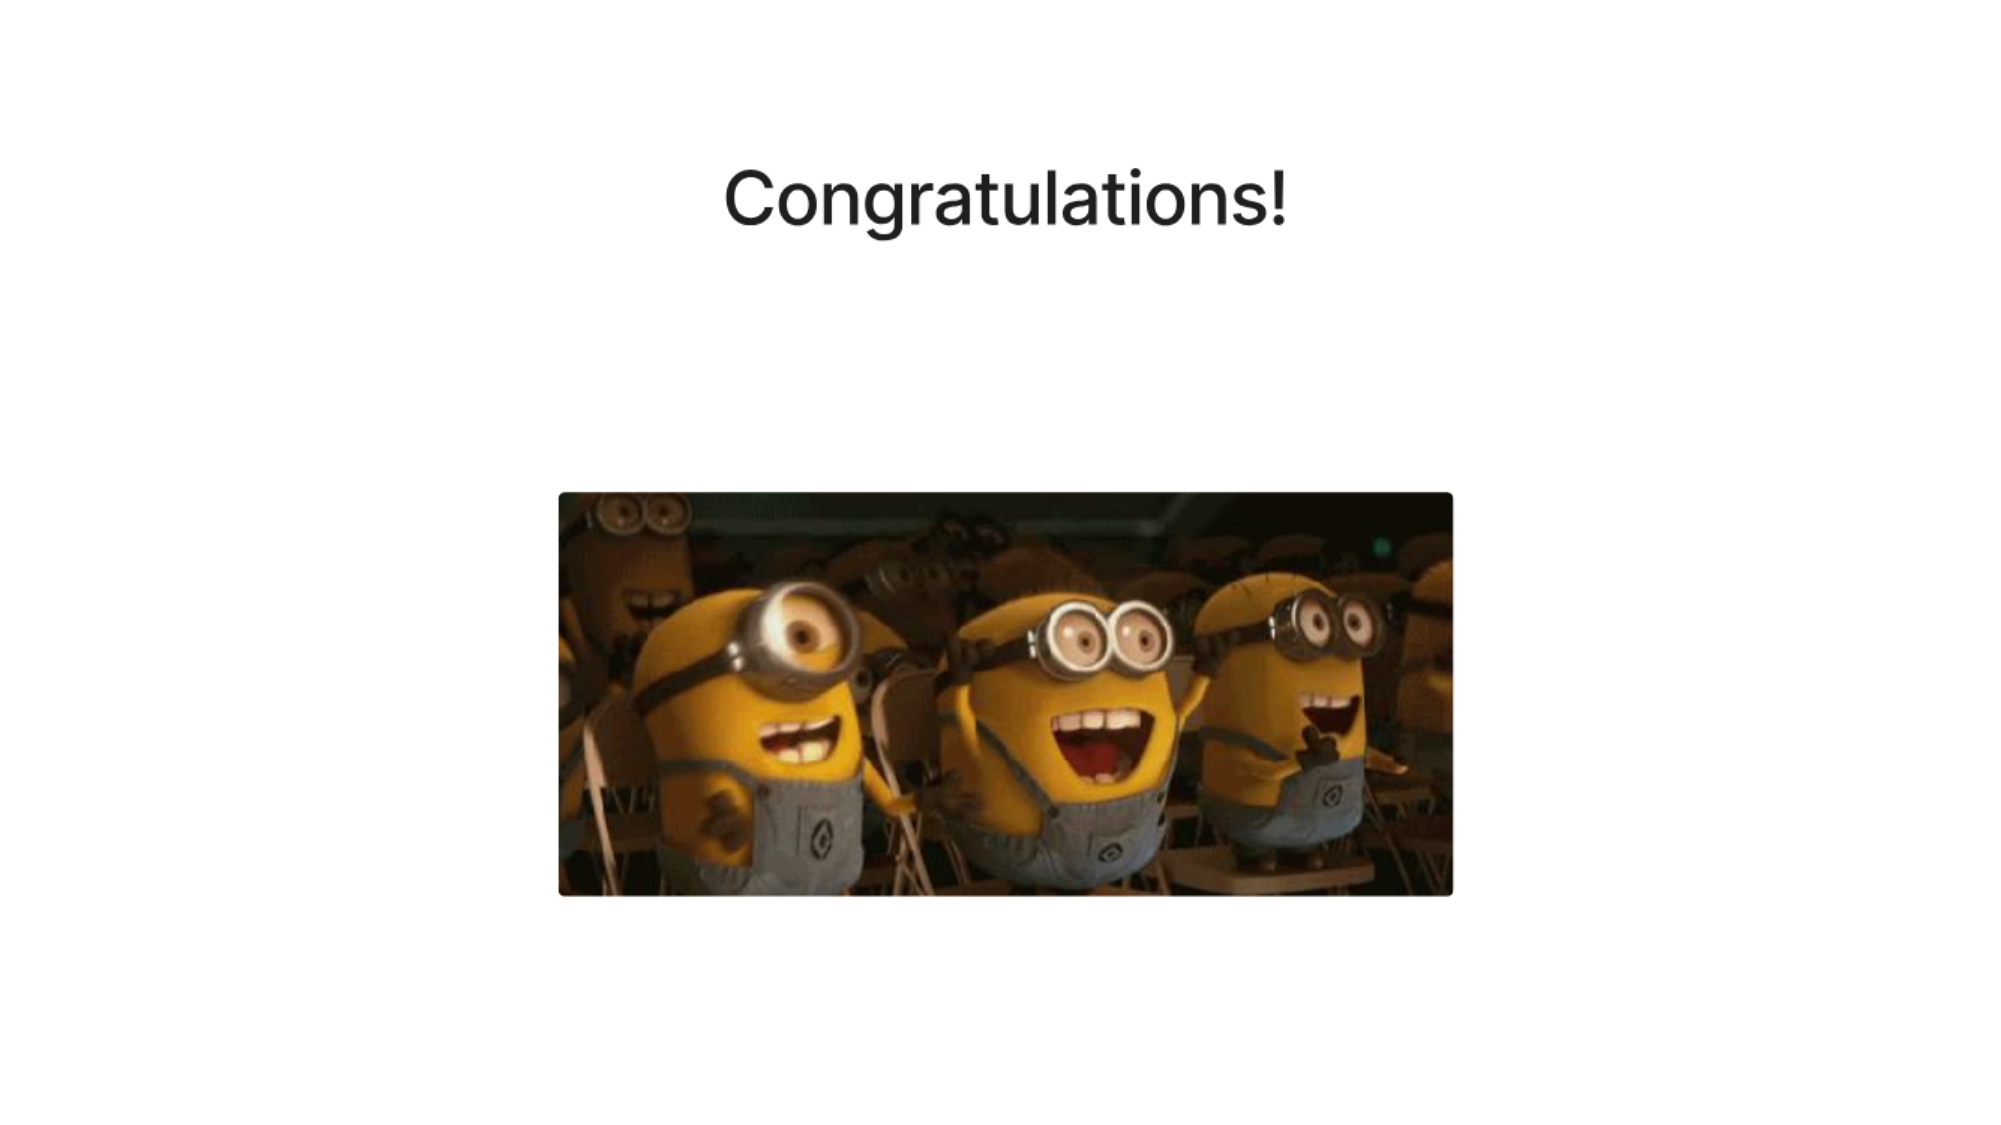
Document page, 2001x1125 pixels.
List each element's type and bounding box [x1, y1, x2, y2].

picture [289, 0, 1711, 1125]
